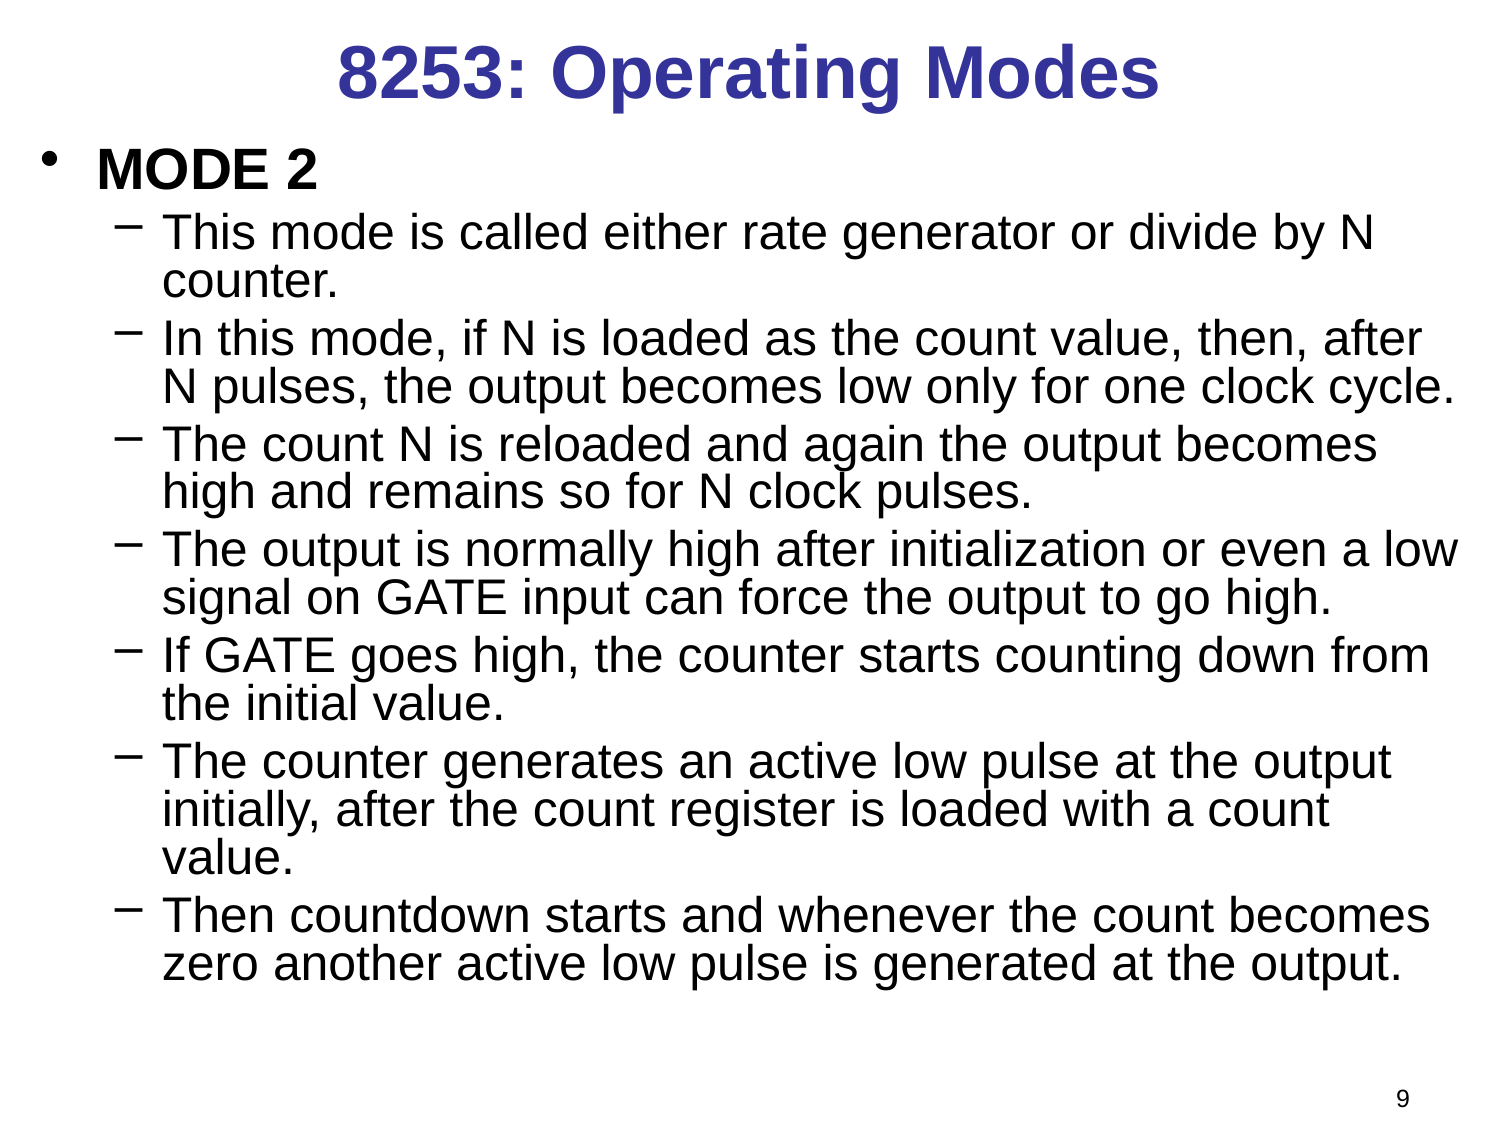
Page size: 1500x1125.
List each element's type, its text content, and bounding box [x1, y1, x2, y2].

list MODE 2 This mode is called either rate generator or divide by N counter. In this mode, if N is loaded as the count value, then, after N pulses, the output becomes low only for one clock cycle. The count N is reloaded and again the output becomes high and remains so for N clock pulses. The output is normally high after initialization or even a low signal on GATE input can force the output to go high. If GATE goes high, the counter starts counting down from the initial value. The counter generates an active low pulse at the output initially, after the count register is loaded with a count value. Then countdown starts and whenever the count becomes zero another active low pulse is generated at the output. [24, 137, 1476, 1088]
slide_number 9 [1074, 1088, 1426, 1103]
title 8253: Operating Modes [24, 12, 1476, 126]
